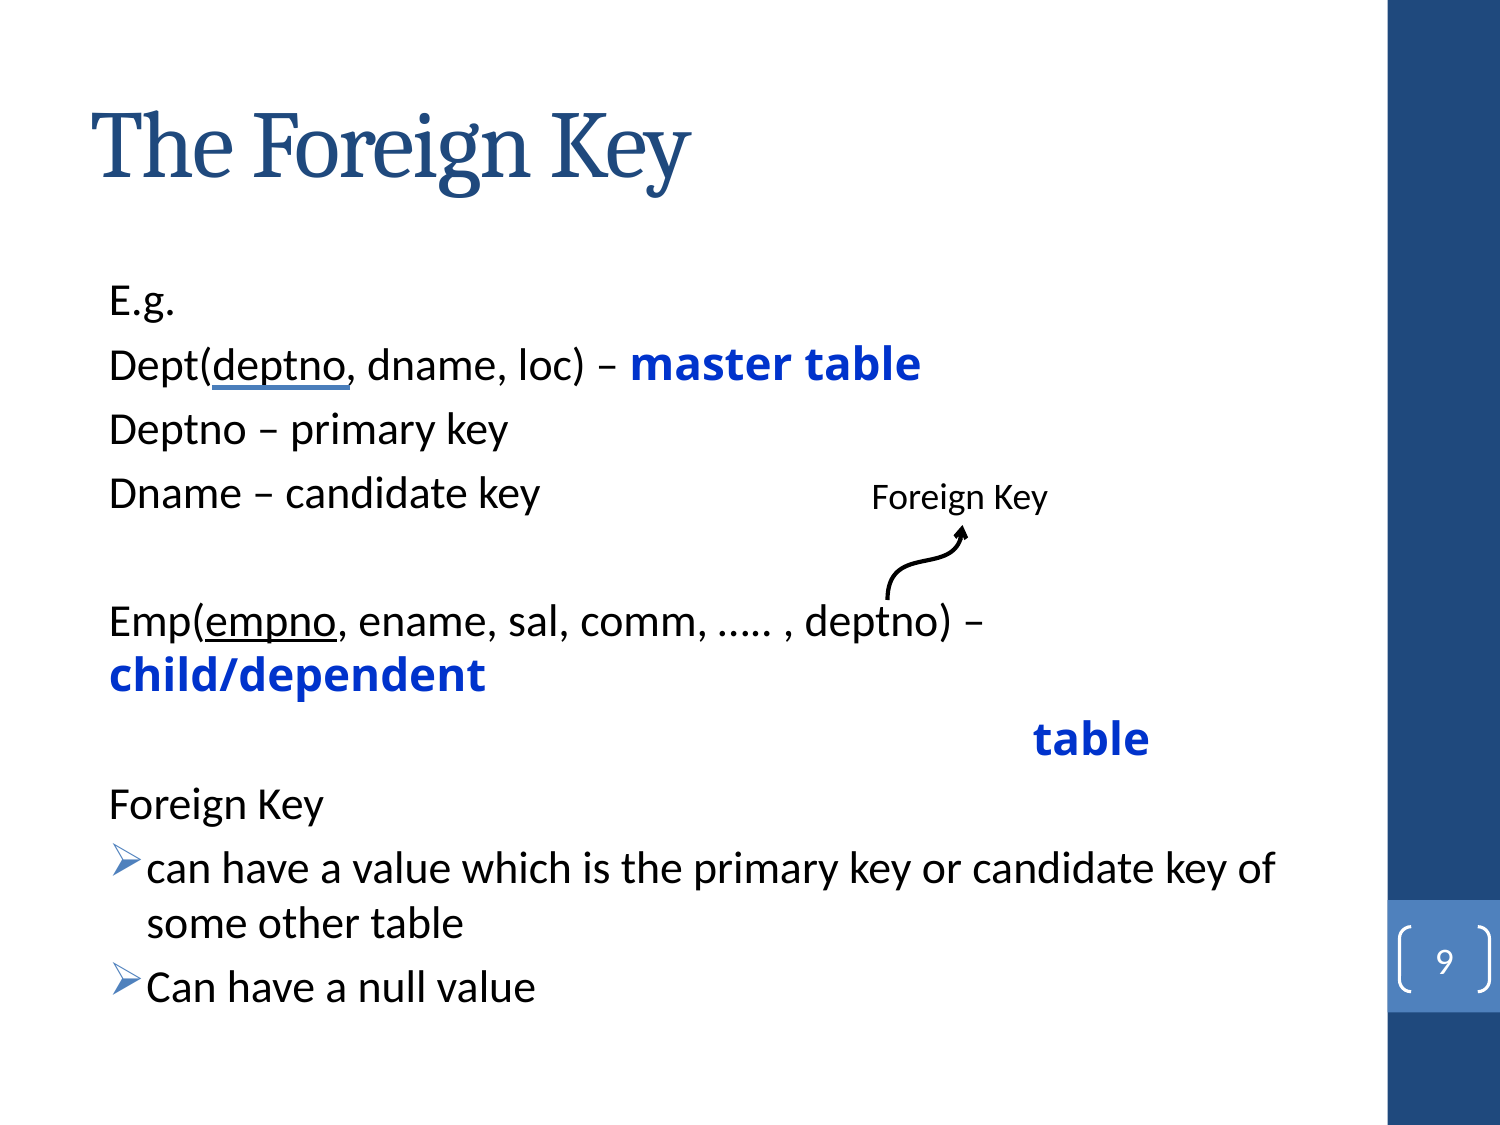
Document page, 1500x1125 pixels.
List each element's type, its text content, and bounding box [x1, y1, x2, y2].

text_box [887, 524, 963, 601]
slide_number 9 [1397, 925, 1492, 994]
list E.g. Dept(deptno, dname, loc) – master table Deptno – primary key Dname – candidate key Emp(empno, ename, sal, comm, ….. , deptno) – child/dependent table Foreign Key can have a value which is the primary key or candidate key of some other table Can have a null value [75, 262, 1325, 1050]
title The Foreign Key [75, 45, 1325, 233]
text_box Foreign Key [856, 464, 1107, 525]
